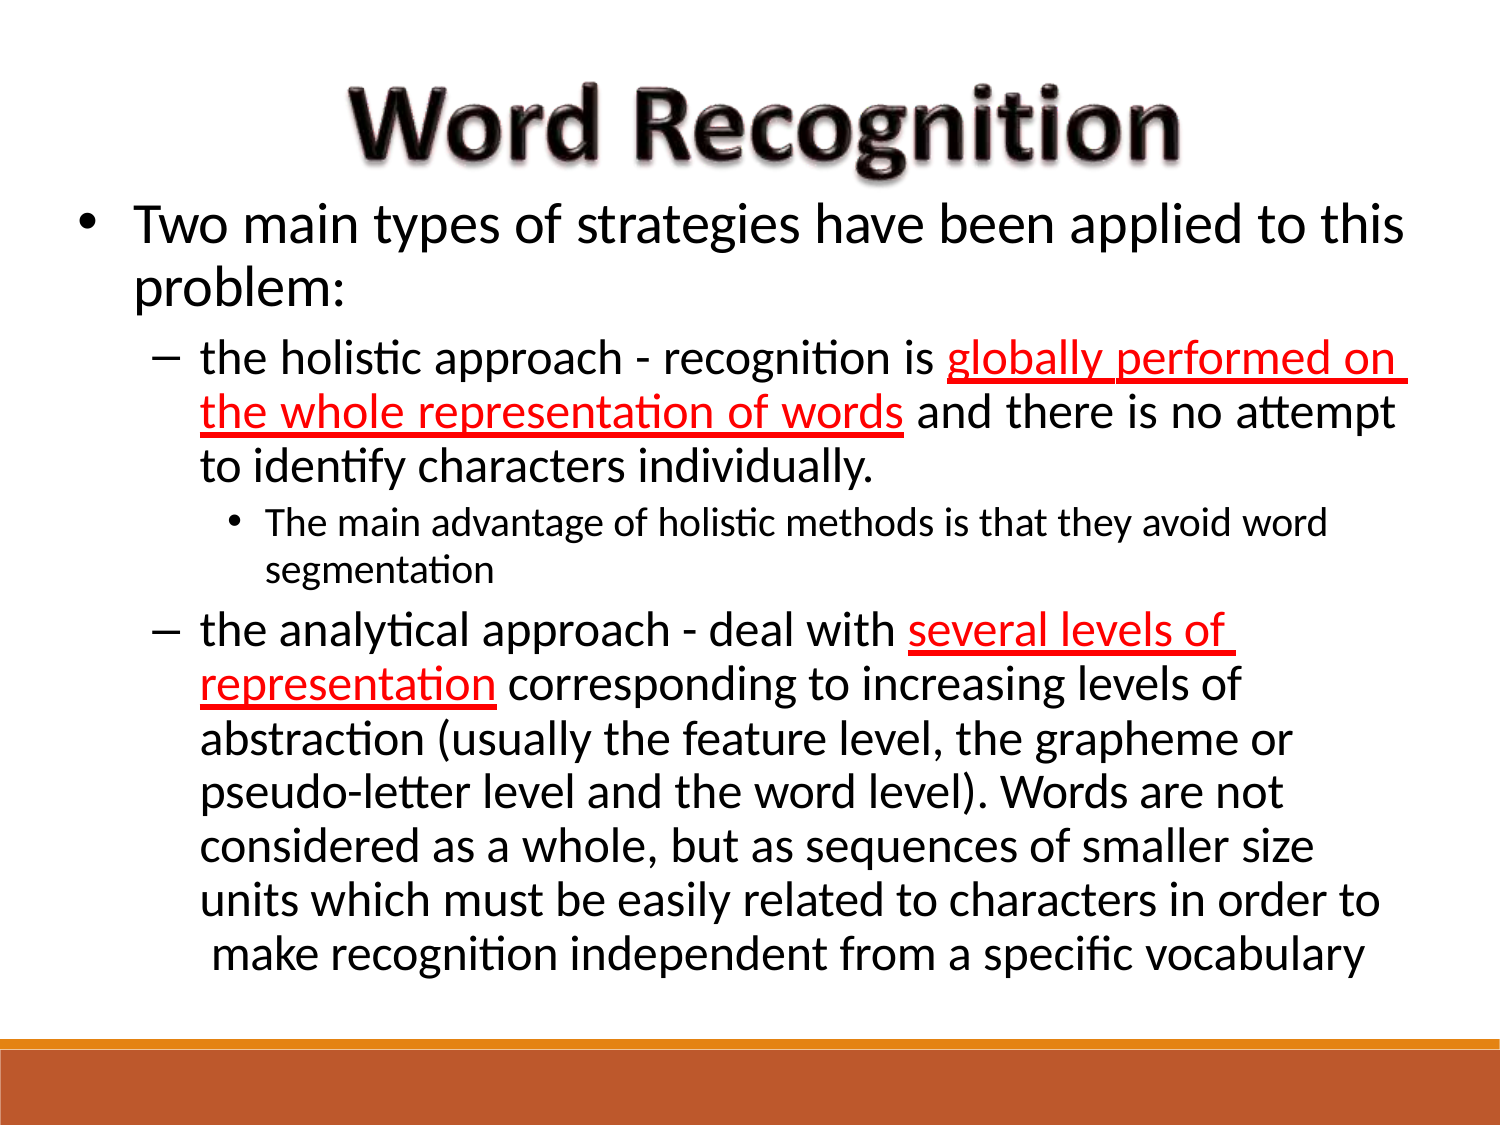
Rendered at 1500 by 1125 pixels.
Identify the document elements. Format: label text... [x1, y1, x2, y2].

text_box [341, 80, 1186, 182]
text_box Two main types of strategies have been applied to this problem: the holistic approach - recognition is globally performed on the whole representation of words and there is no attempt to identify characters individually. The main advantage of holistic methods is that they avoid word segmentation the analytical approach - deal with several levels of representation corresponding to increasing levels of abstraction (usually the feature level, the grapheme or pseudo-letter level and the word level). Words are not considered as a whole, but as sequences of smaller size units which must be easily related to characters in order to make recognition independent from a specific vocabulary [75, 182, 1420, 982]
